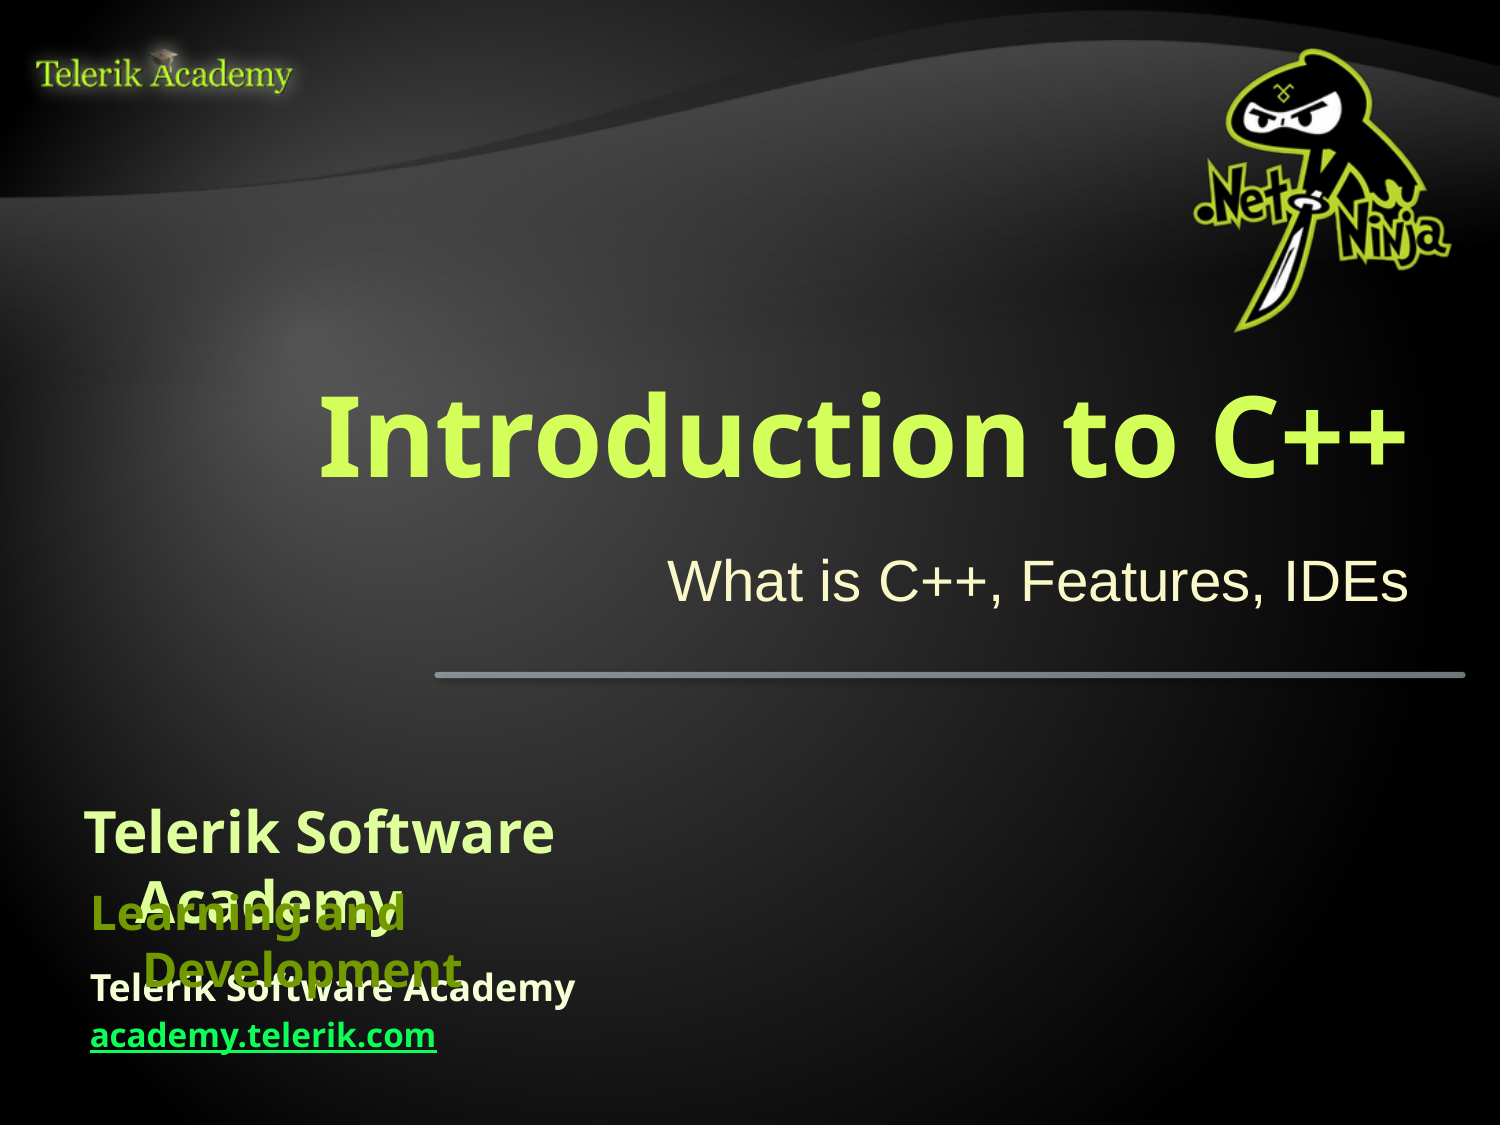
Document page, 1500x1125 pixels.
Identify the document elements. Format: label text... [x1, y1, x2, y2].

list Learning and Development [75, 875, 738, 950]
list Telerik Software Academy [75, 956, 700, 1006]
subtitle What is C++, Features, IDEs [75, 531, 1425, 625]
list Telerik Software Academy [68, 787, 763, 876]
title Introduction to C++ [75, 249, 1425, 500]
picture [0, 0, 1500, 1125]
list academy.telerik.com [75, 1006, 700, 1063]
